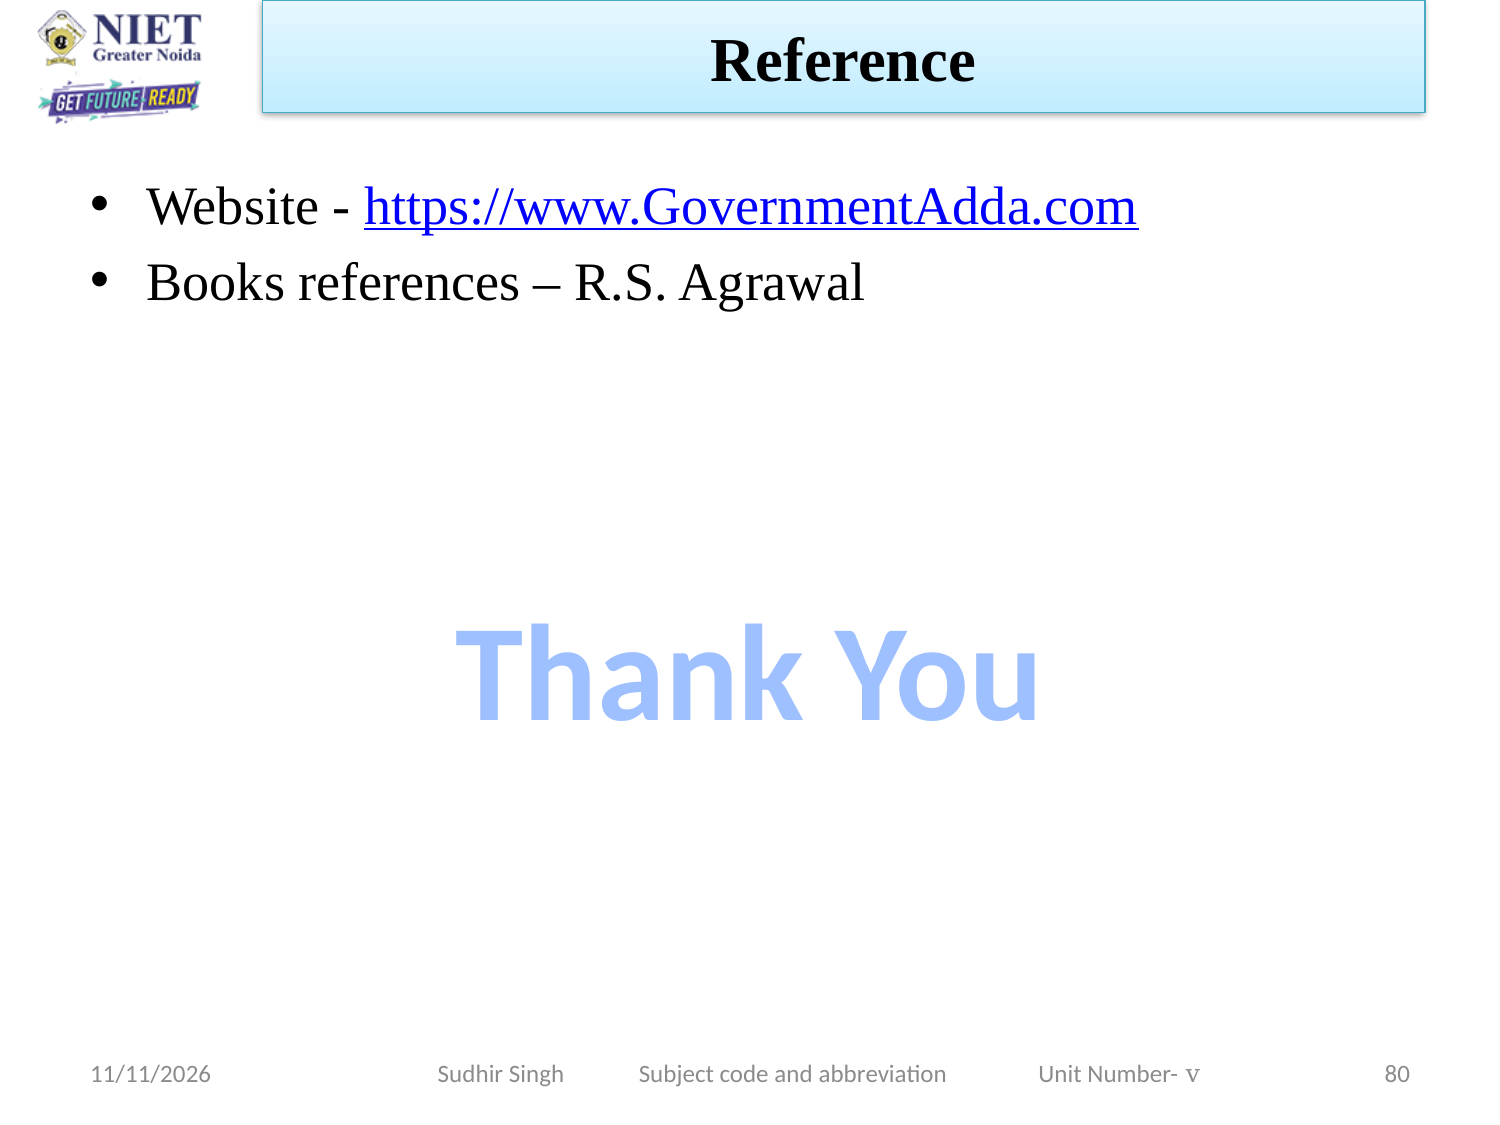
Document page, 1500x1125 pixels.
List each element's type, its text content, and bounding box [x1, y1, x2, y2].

footer Sudhir Singh Subject code and abbreviation Unit Number- ⅴ [312, 1042, 1074, 1103]
slide_number 80 [1074, 1042, 1425, 1103]
picture [0, 0, 238, 135]
list Website - https://www.GovernmentAdda.com Books references – R.S. Agrawal Thank You [75, 162, 1425, 1005]
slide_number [75, 1042, 312, 1103]
title Reference [262, 0, 1426, 113]
